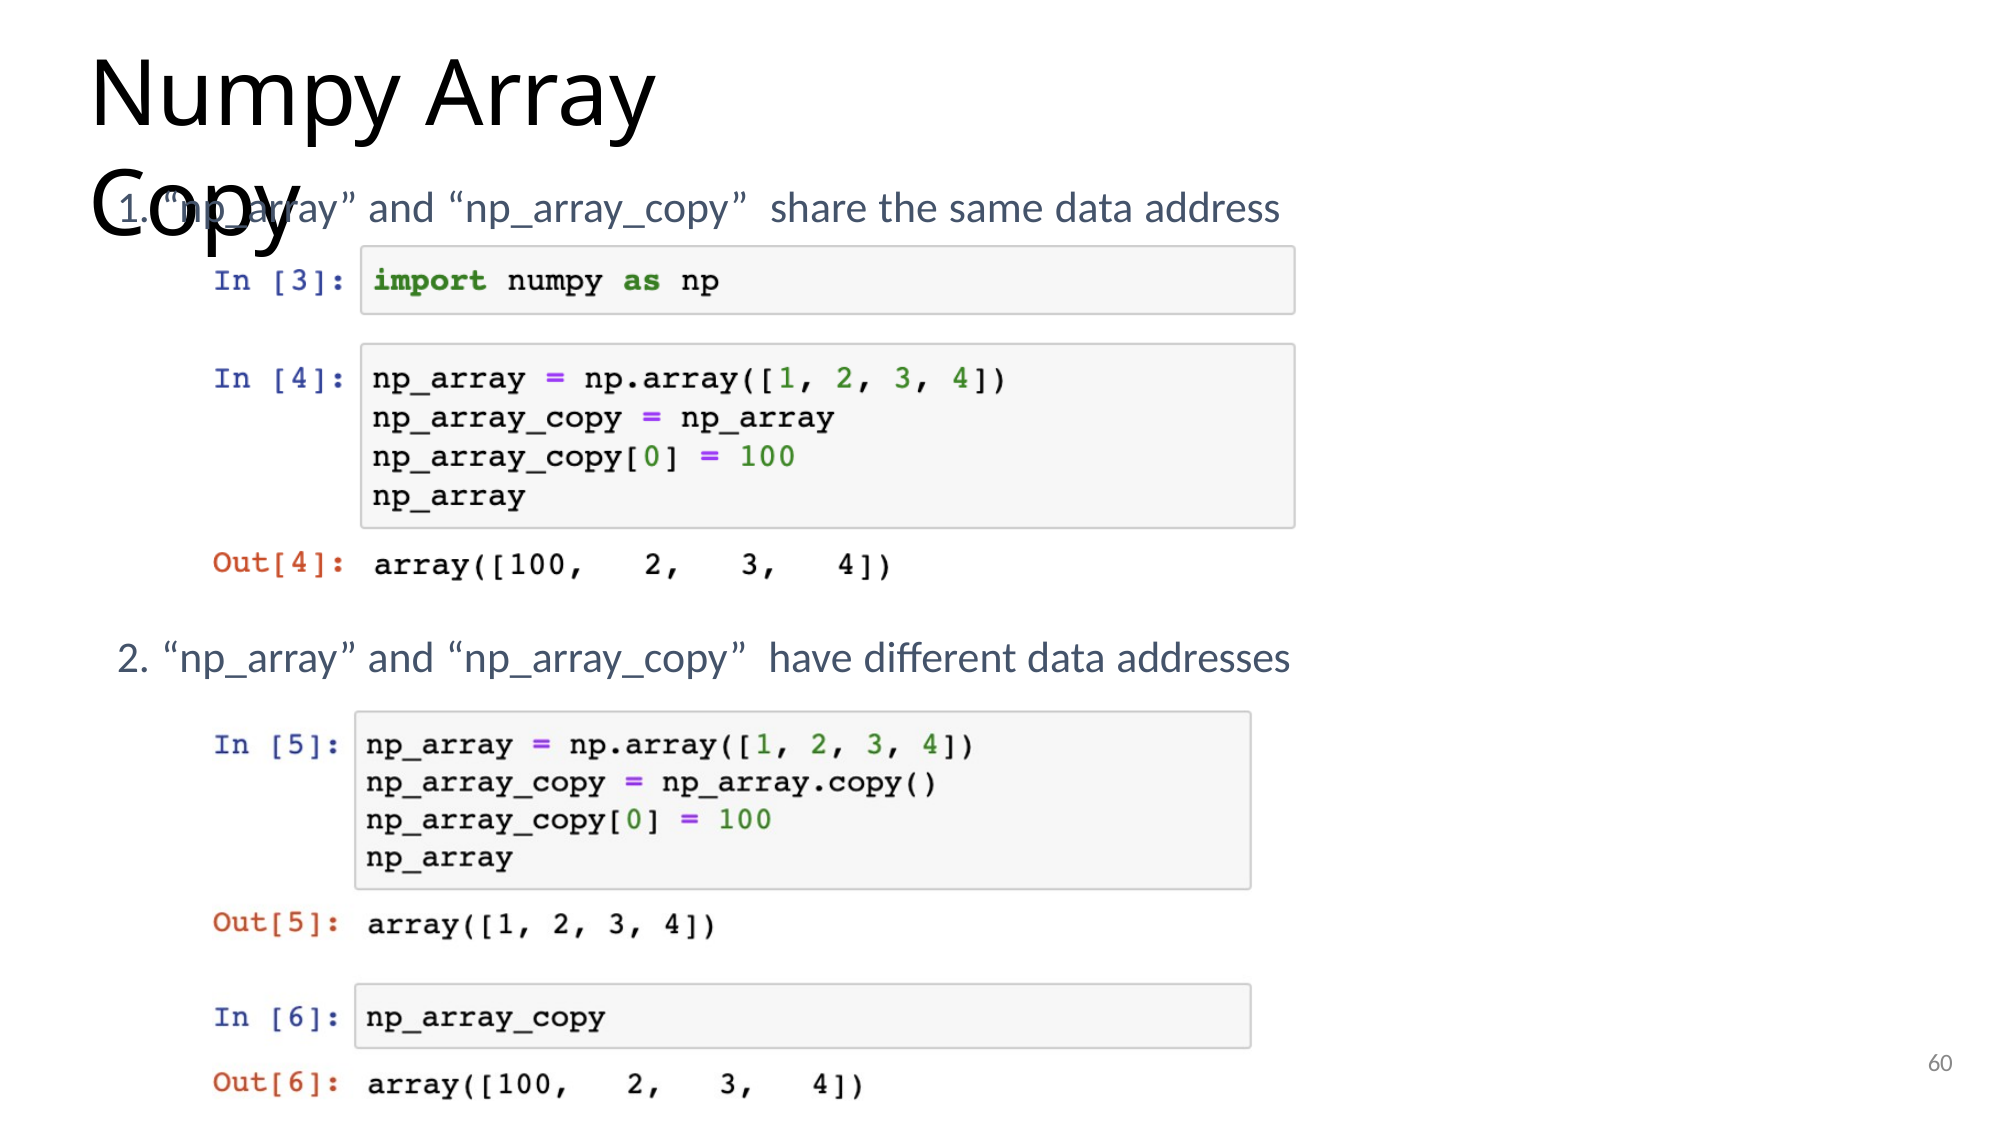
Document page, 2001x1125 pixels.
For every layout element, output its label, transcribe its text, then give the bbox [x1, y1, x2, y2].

title Numpy Array Copy [86, 31, 778, 254]
picture [213, 245, 1297, 582]
picture [211, 710, 1253, 1102]
text_box 1. “np_array” and “np_array_copy” share the same data address [114, 175, 1294, 231]
text_box 2. “np_array” and “np_array_copy” have different data addresses [114, 625, 1309, 682]
slide_number 60 [1921, 1050, 1962, 1125]
